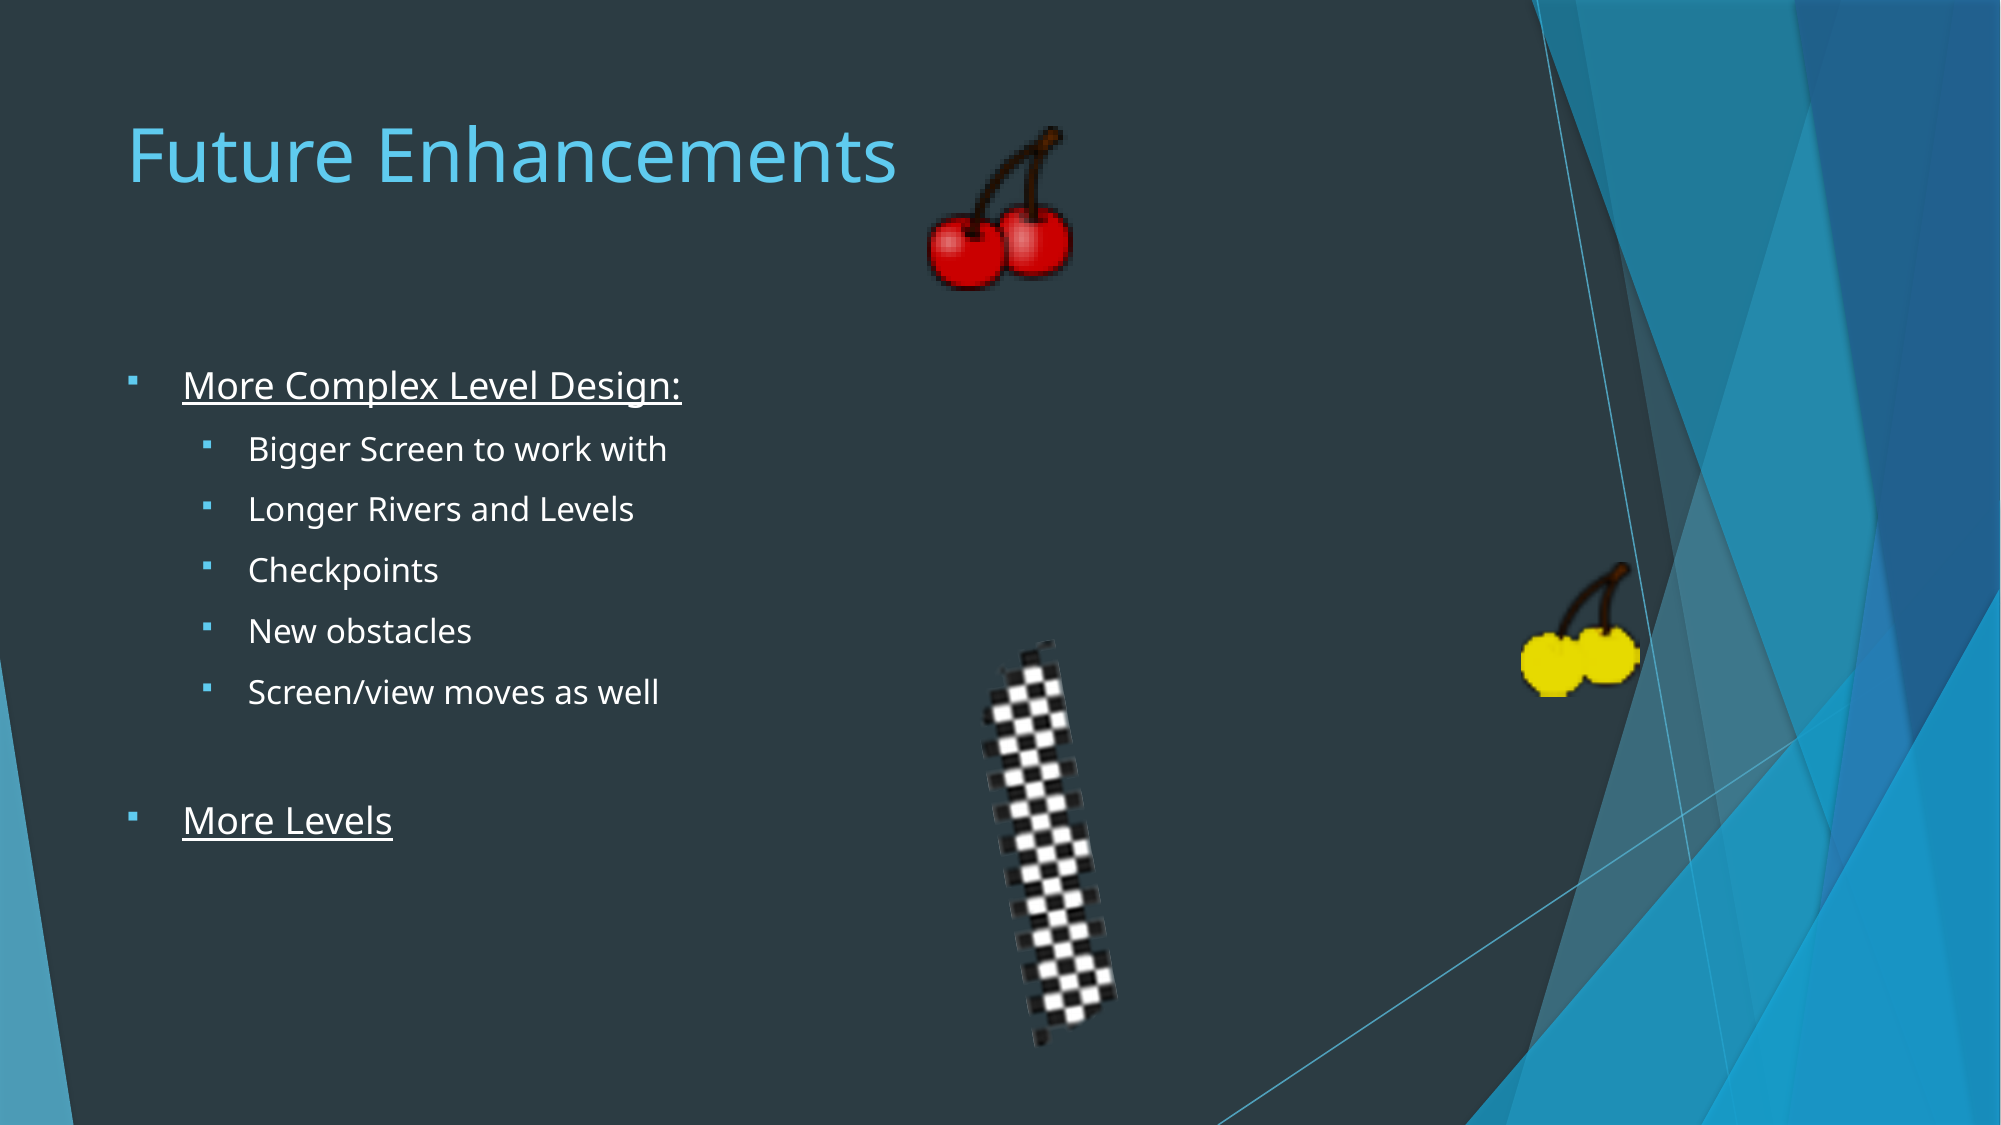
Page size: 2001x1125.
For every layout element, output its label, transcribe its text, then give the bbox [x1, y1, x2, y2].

picture [966, 640, 1123, 1049]
title Future Enhancements [111, 99, 1522, 317]
picture [926, 125, 1073, 291]
picture [1520, 561, 1641, 698]
list More Complex Level Design: Bigger Screen to work with Longer Rivers and Levels Checkpoints New obstacles Screen/view moves as well More Levels [111, 354, 1522, 992]
